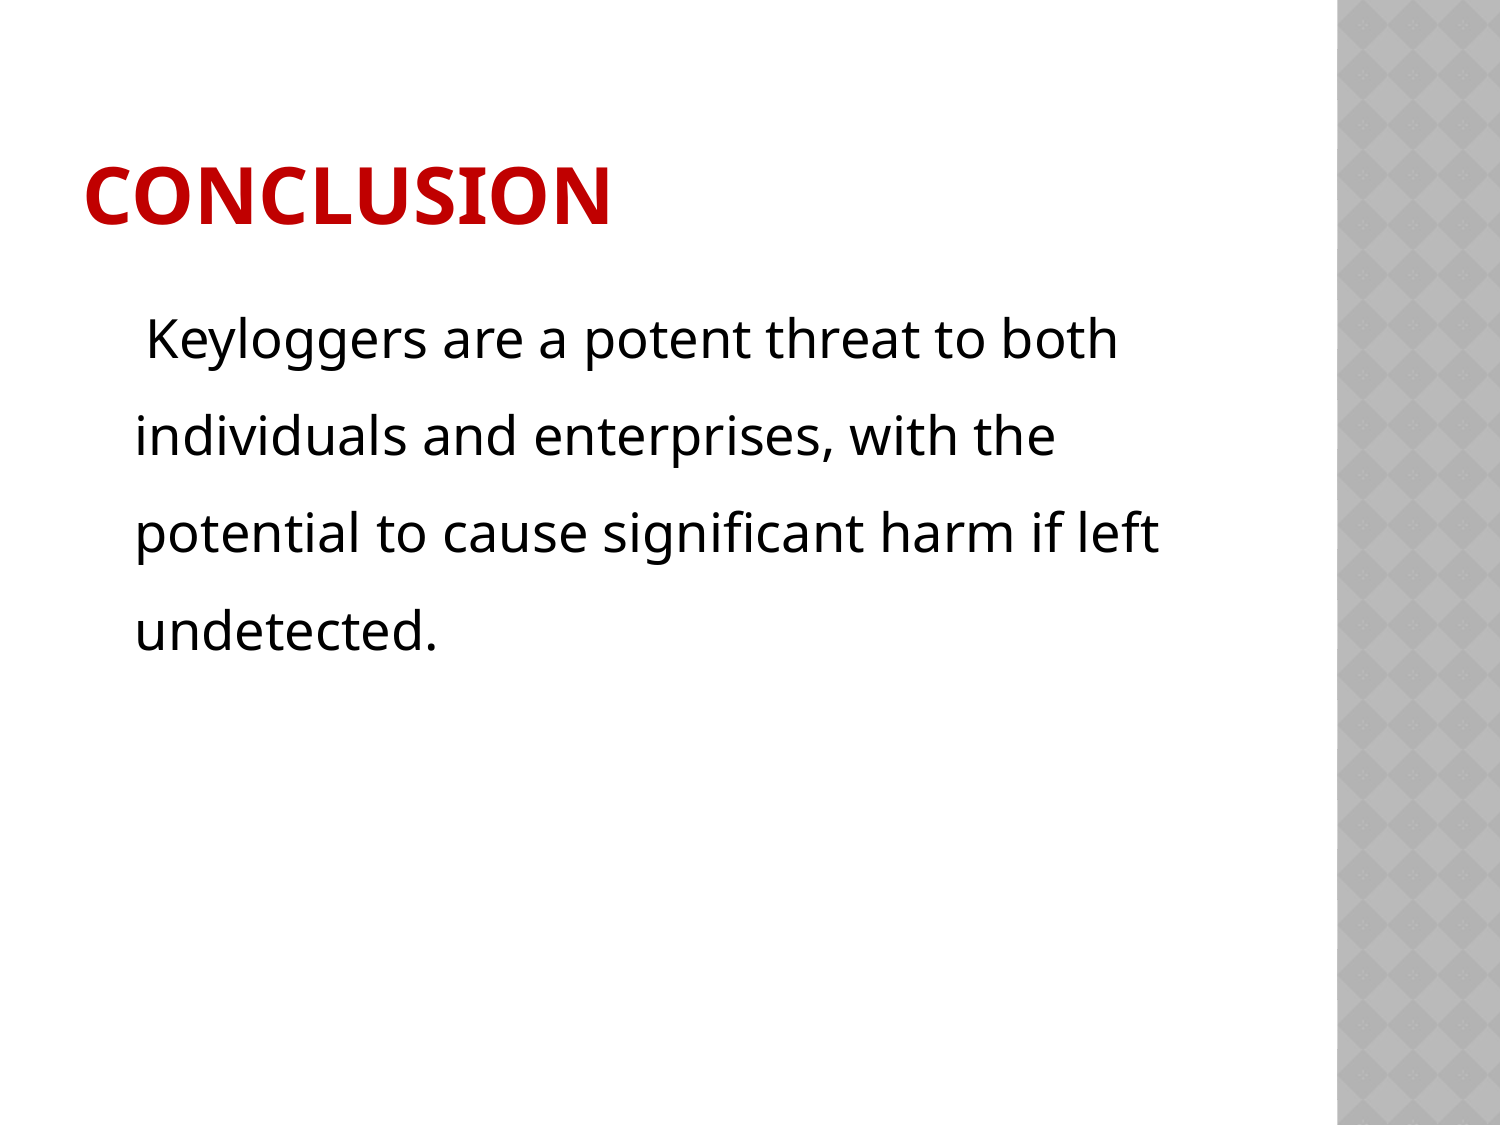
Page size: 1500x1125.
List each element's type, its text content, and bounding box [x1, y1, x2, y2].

list Keyloggers are a potent threat to both individuals and enterprises, with the potential to cause significant harm if left undetected. [75, 264, 1263, 1059]
title CONCLUSION [75, 52, 1263, 240]
